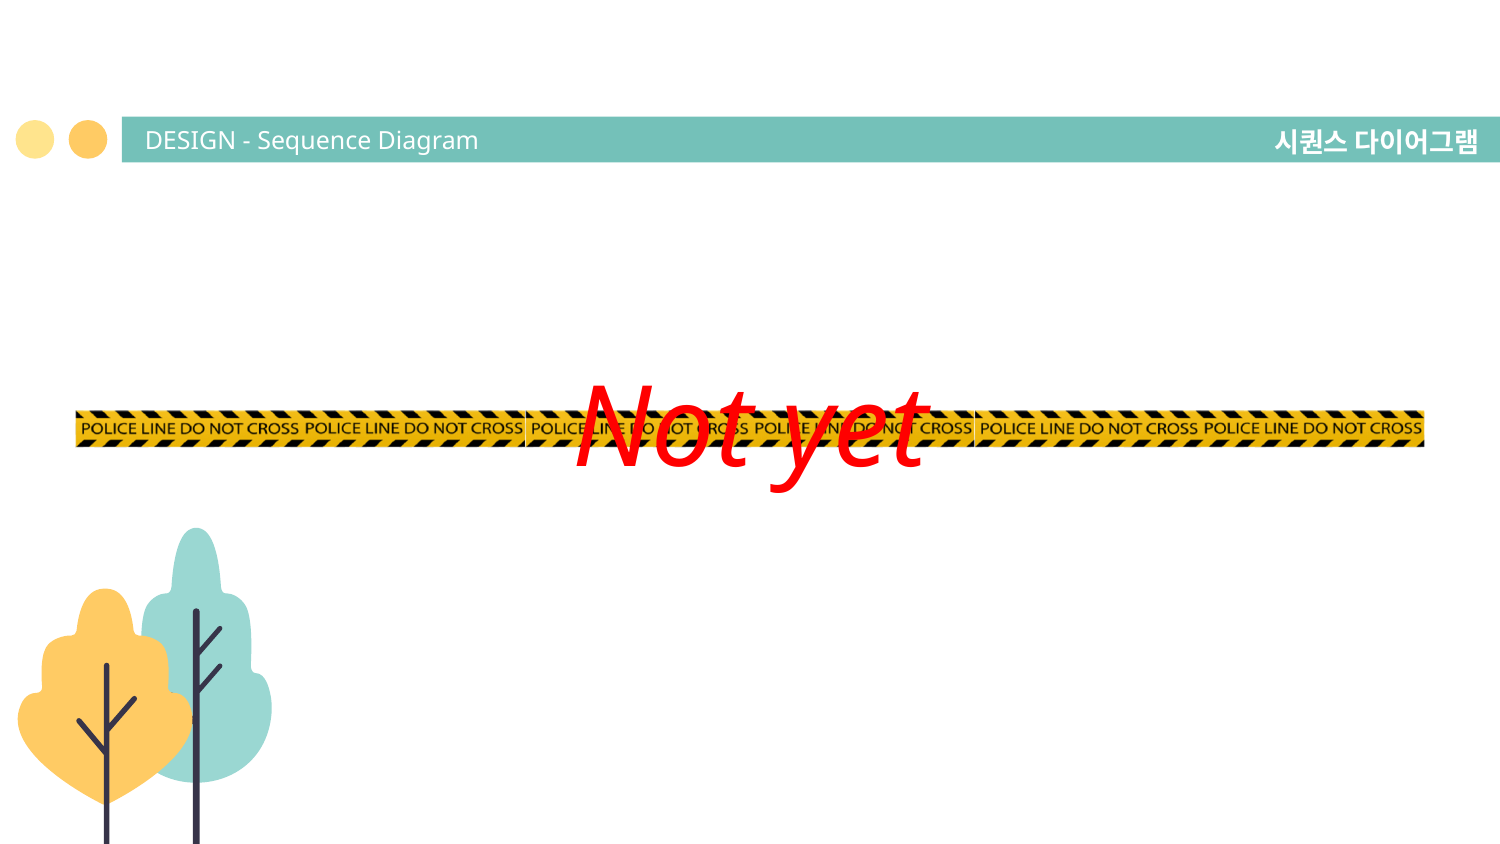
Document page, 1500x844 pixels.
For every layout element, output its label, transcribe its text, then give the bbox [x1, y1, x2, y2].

text_box Not yet [400, 346, 1100, 409]
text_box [75, 410, 1425, 449]
title DESIGN - Sequence Diagram [129, 118, 952, 170]
text_box 시퀀스 다이어그램 [1221, 122, 1494, 174]
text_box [119, 527, 273, 844]
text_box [0, 588, 211, 844]
text_box Not yet [400, 456, 1100, 497]
